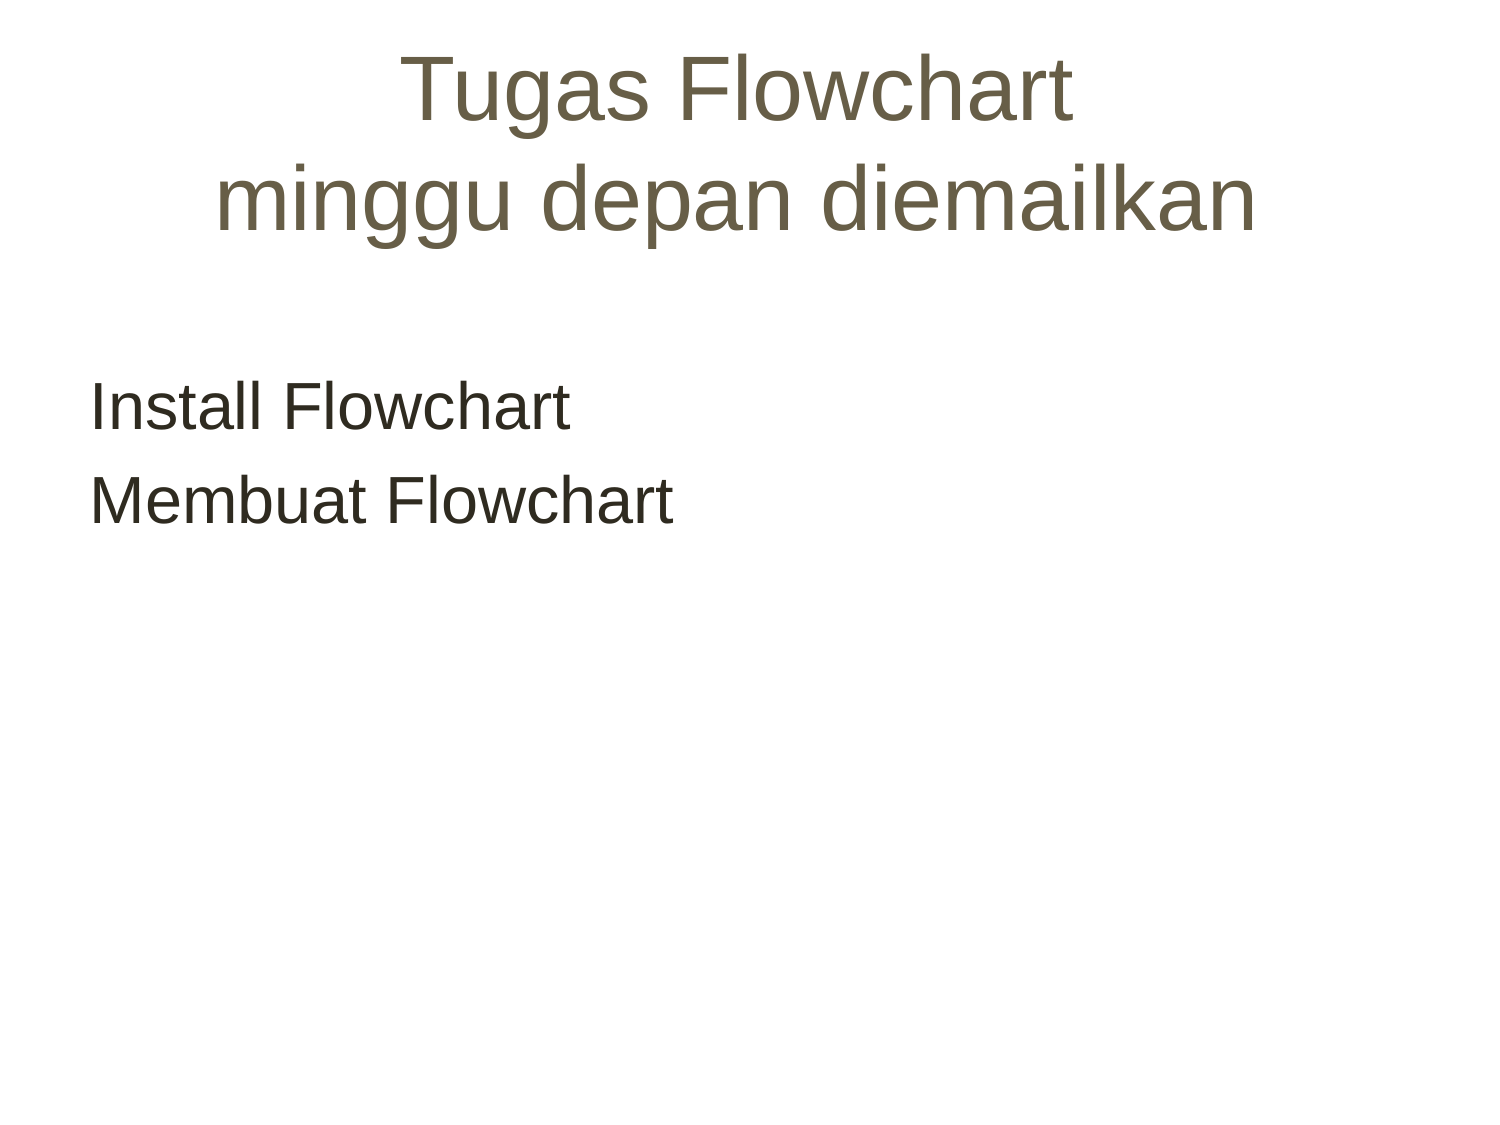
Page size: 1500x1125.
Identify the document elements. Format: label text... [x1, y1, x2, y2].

title Tugas Flowchart minggu depan diemailkan [74, 44, 1426, 233]
list Install Flowchart Membuat Flowchart [74, 262, 1426, 1006]
